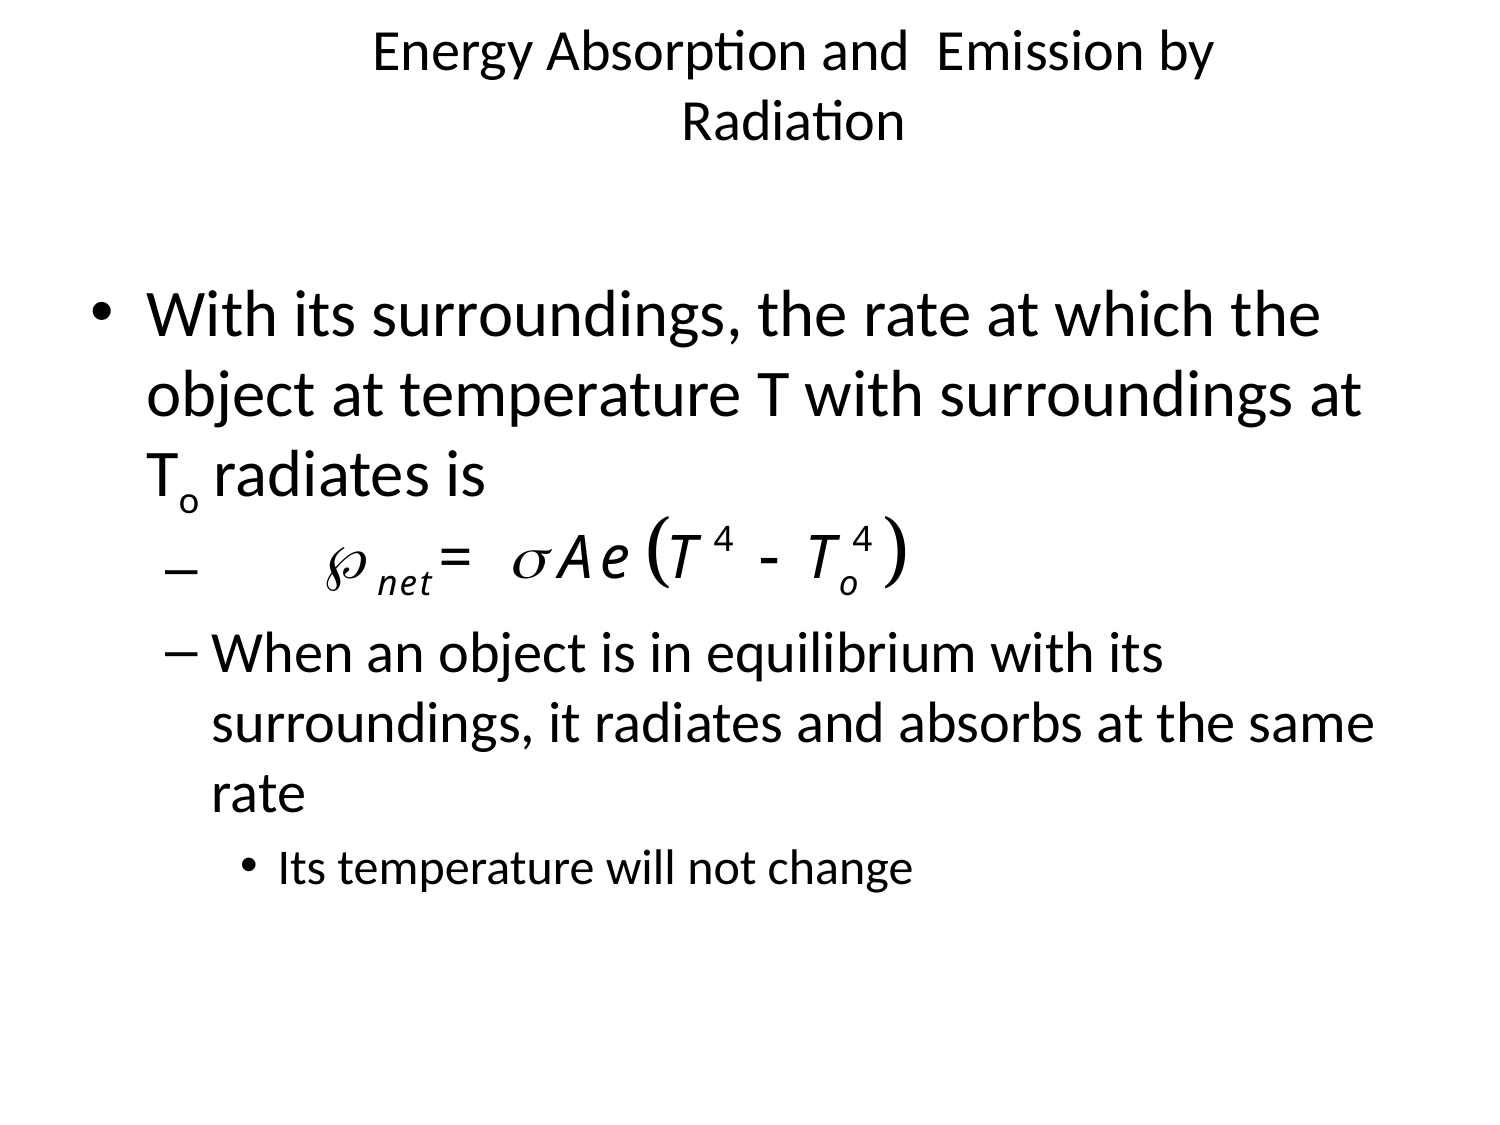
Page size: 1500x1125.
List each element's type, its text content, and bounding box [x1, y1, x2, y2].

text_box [324, 508, 913, 619]
title Energy Absorption and Emission by Radiation [262, 0, 1325, 176]
list With its surroundings, the rate at which the object at temperature T with surroundings at To radiates is When an object is in equilibrium with its surroundings, it radiates and absorbs at the same rate Its temperature will not change [75, 262, 1425, 1005]
